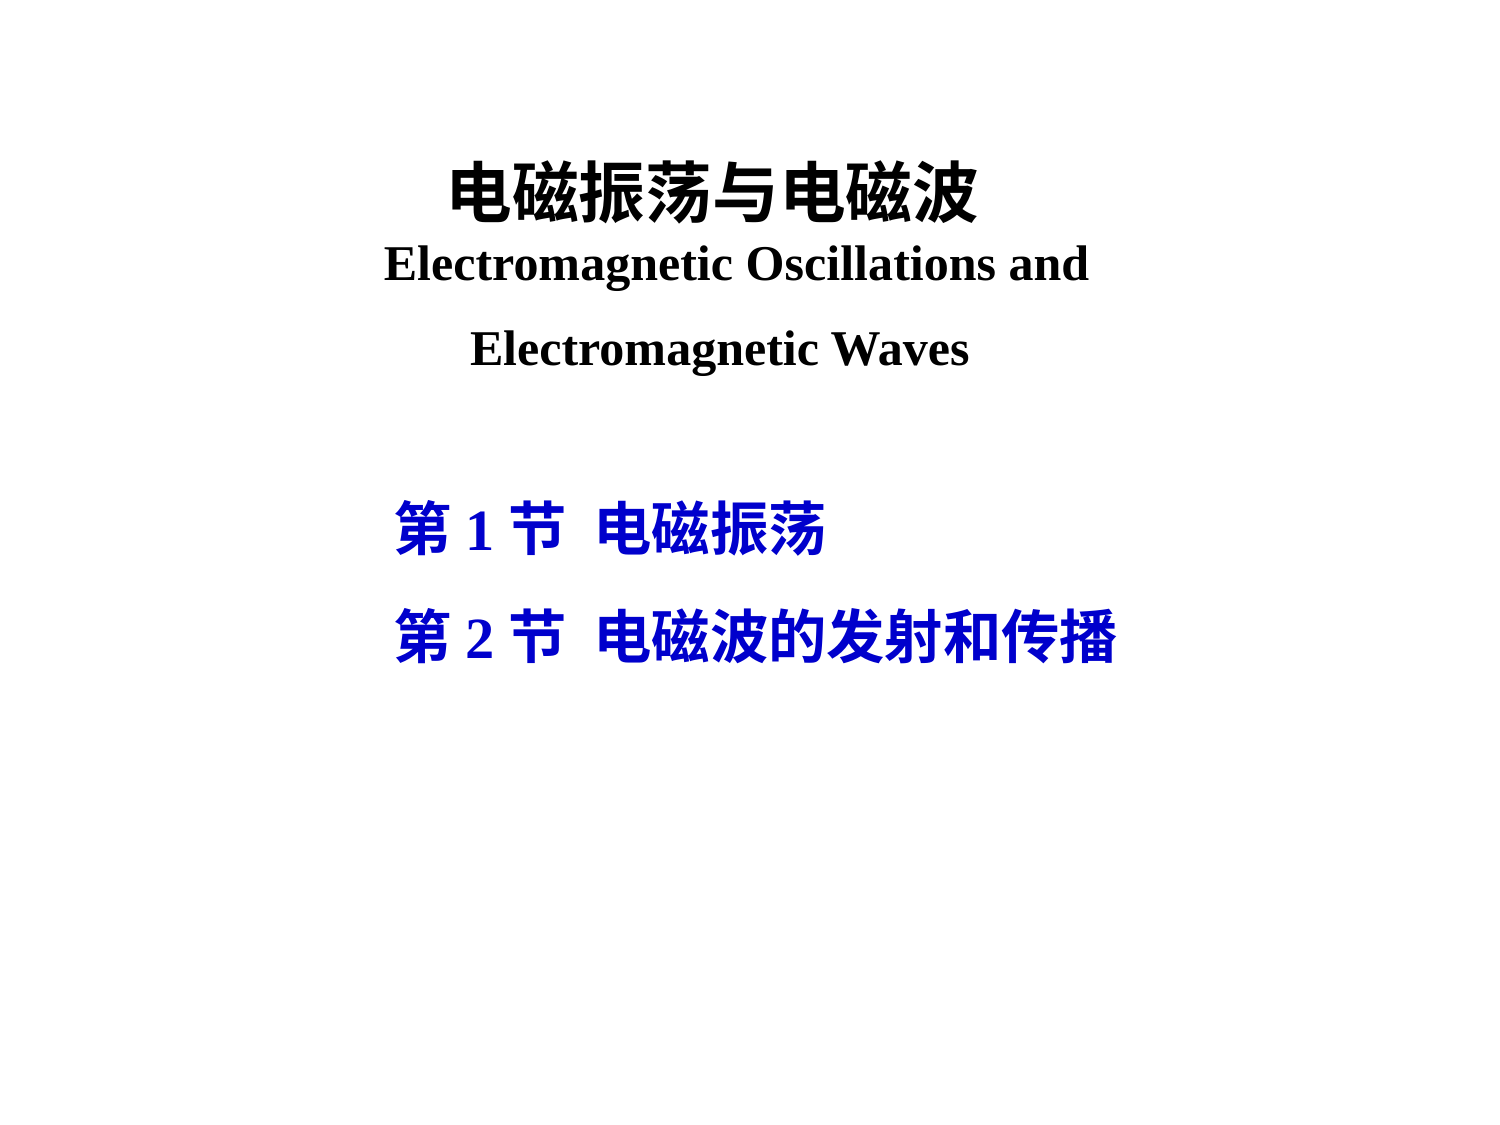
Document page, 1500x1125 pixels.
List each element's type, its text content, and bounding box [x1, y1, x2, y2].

text_box 第1节 电磁振荡 第2节 电磁波的发射和传播 [378, 484, 1200, 756]
text_box 电磁振荡与电磁波 Electromagnetic Oscillations and Electromagnetic Waves [79, 143, 1361, 383]
